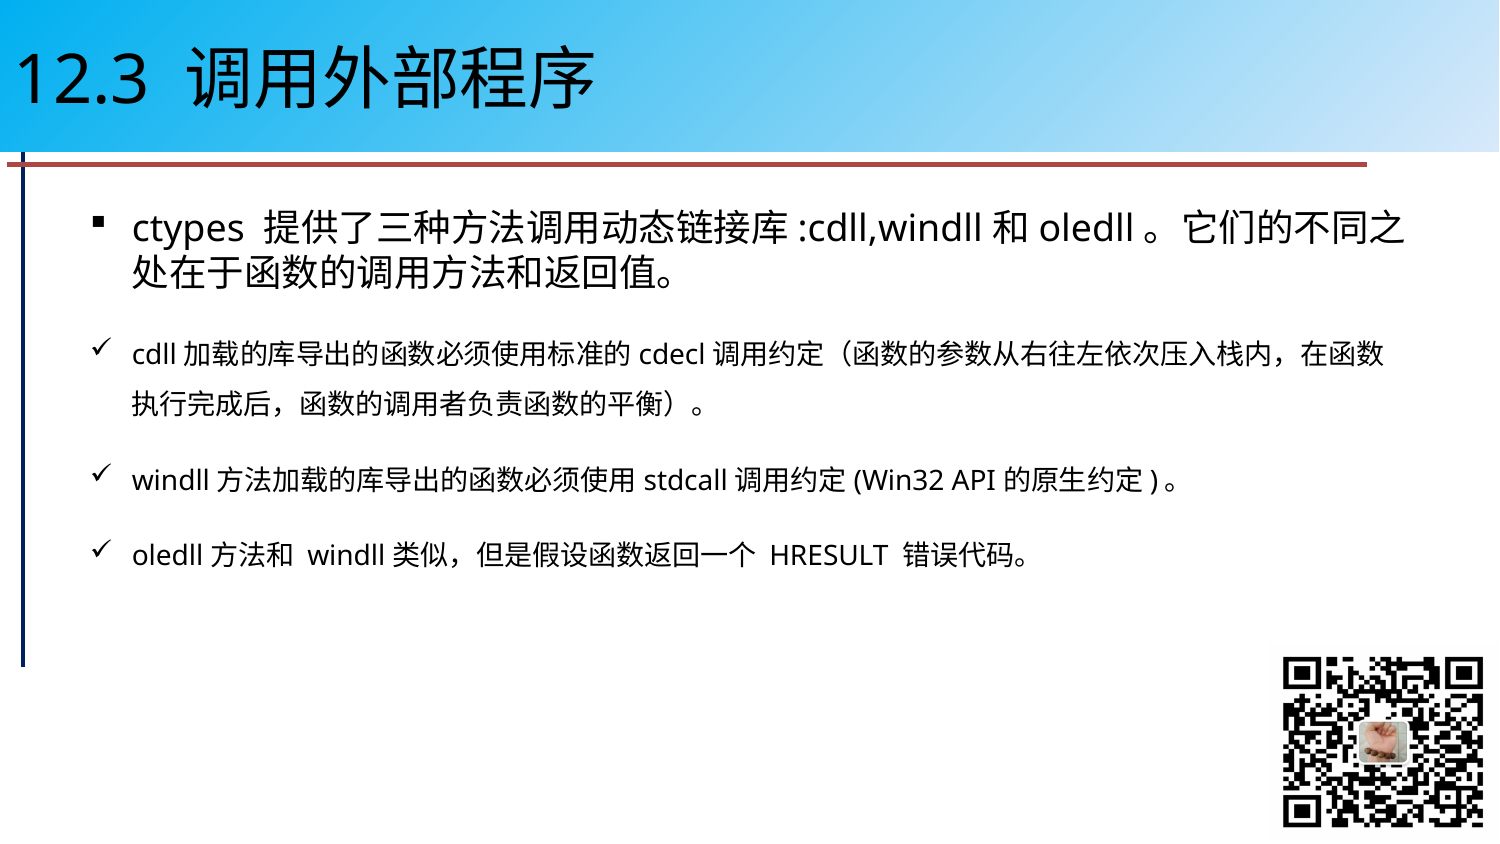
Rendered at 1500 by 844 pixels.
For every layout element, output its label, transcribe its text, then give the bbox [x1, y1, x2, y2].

picture [1267, 643, 1499, 841]
title 12.3 调用外部程序 [0, 0, 1500, 152]
list ctypes 提供了三种方法调用动态链接库:cdll,windll和oledll。它们的不同之处在于函数的调用方法和返回值。 cdll加载的库导出的函数必须使用标准的cdecl调用约定（函数的参数从右往左依次压入栈内，在函数执行完成后，函数的调用者负责函数的平衡）。 windll方法加载的库导出的函数必须使用stdcall调用约定(Win32 API的原生约定)。 oledll方法和 windll类似，但是假设函数返回一个 HRESULT 错误代码。 [74, 196, 1426, 755]
